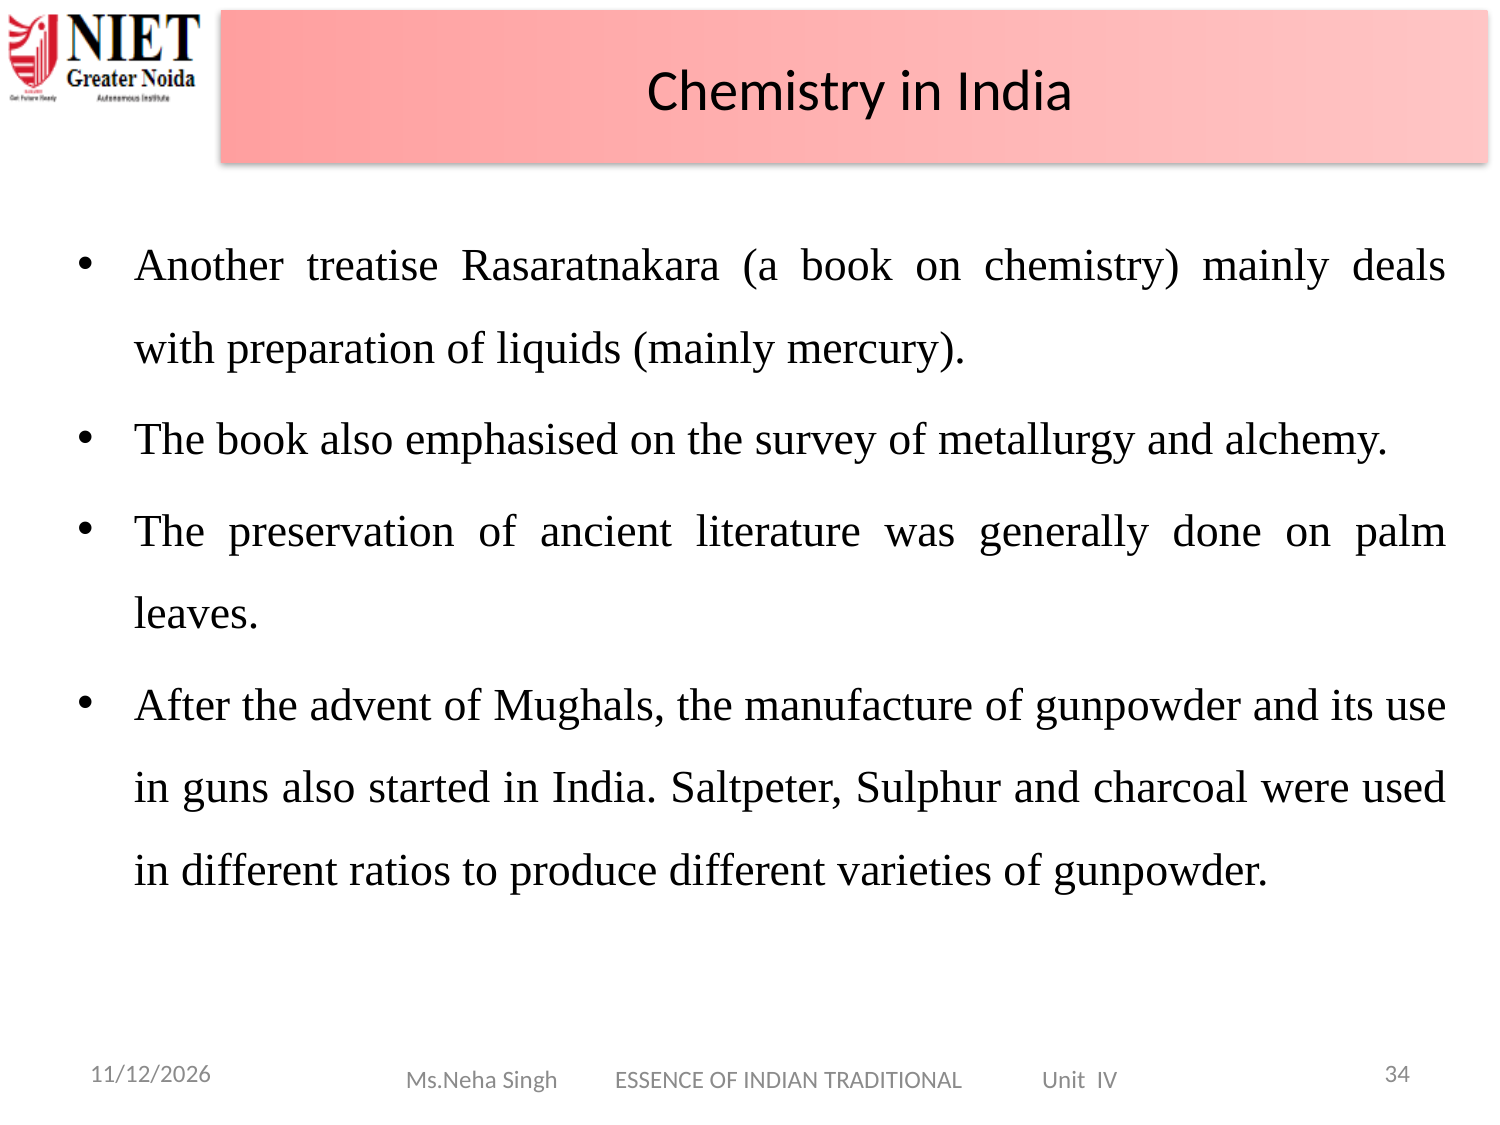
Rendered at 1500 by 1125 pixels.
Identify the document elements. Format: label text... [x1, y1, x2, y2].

picture [0, 0, 213, 121]
list Another treatise Rasaratnakara (a book on chemistry) mainly deals with preparation of liquids (mainly mercury). The book also emphasised on the survey of metallurgy and alchemy. The preservation of ancient literature was generally done on palm leaves. After the advent of Mughals, the manufacture of gunpowder and its use in guns also started in India. Saltpeter, Sulphur and charcoal were used in different ratios to produce different varieties of gunpowder. [62, 200, 1463, 1043]
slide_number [75, 1042, 237, 1103]
text_box Chemistry in India [220, 10, 1488, 163]
footer Ms.Neha Singh ESSENCE OF INDIAN TRADITIONAL Unit IV [237, 1042, 1288, 1115]
slide_number 34 [1287, 1042, 1425, 1103]
